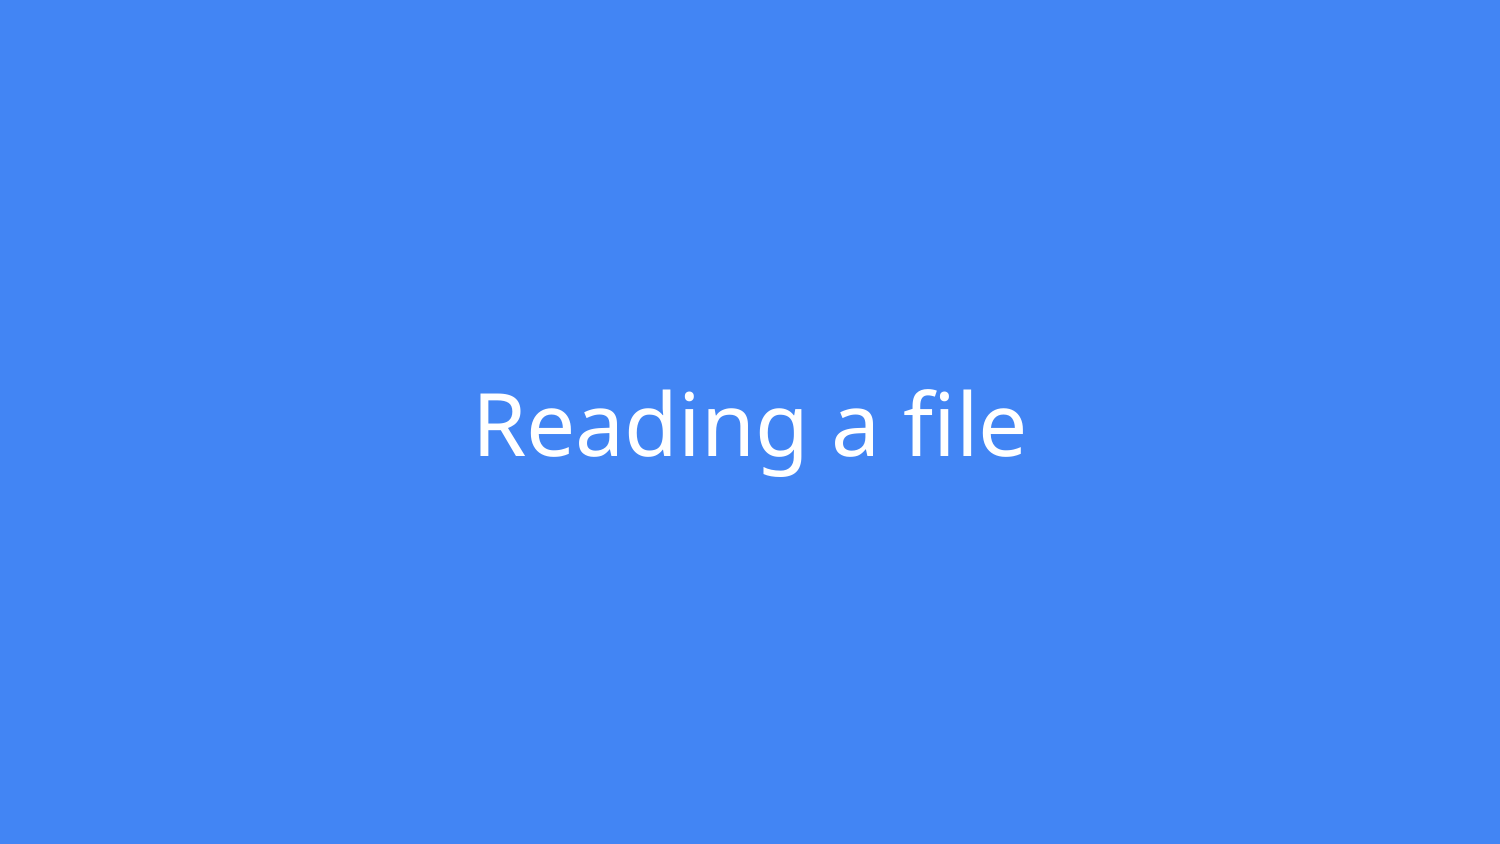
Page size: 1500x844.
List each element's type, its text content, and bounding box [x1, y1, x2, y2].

title Reading a file [75, 338, 1425, 505]
